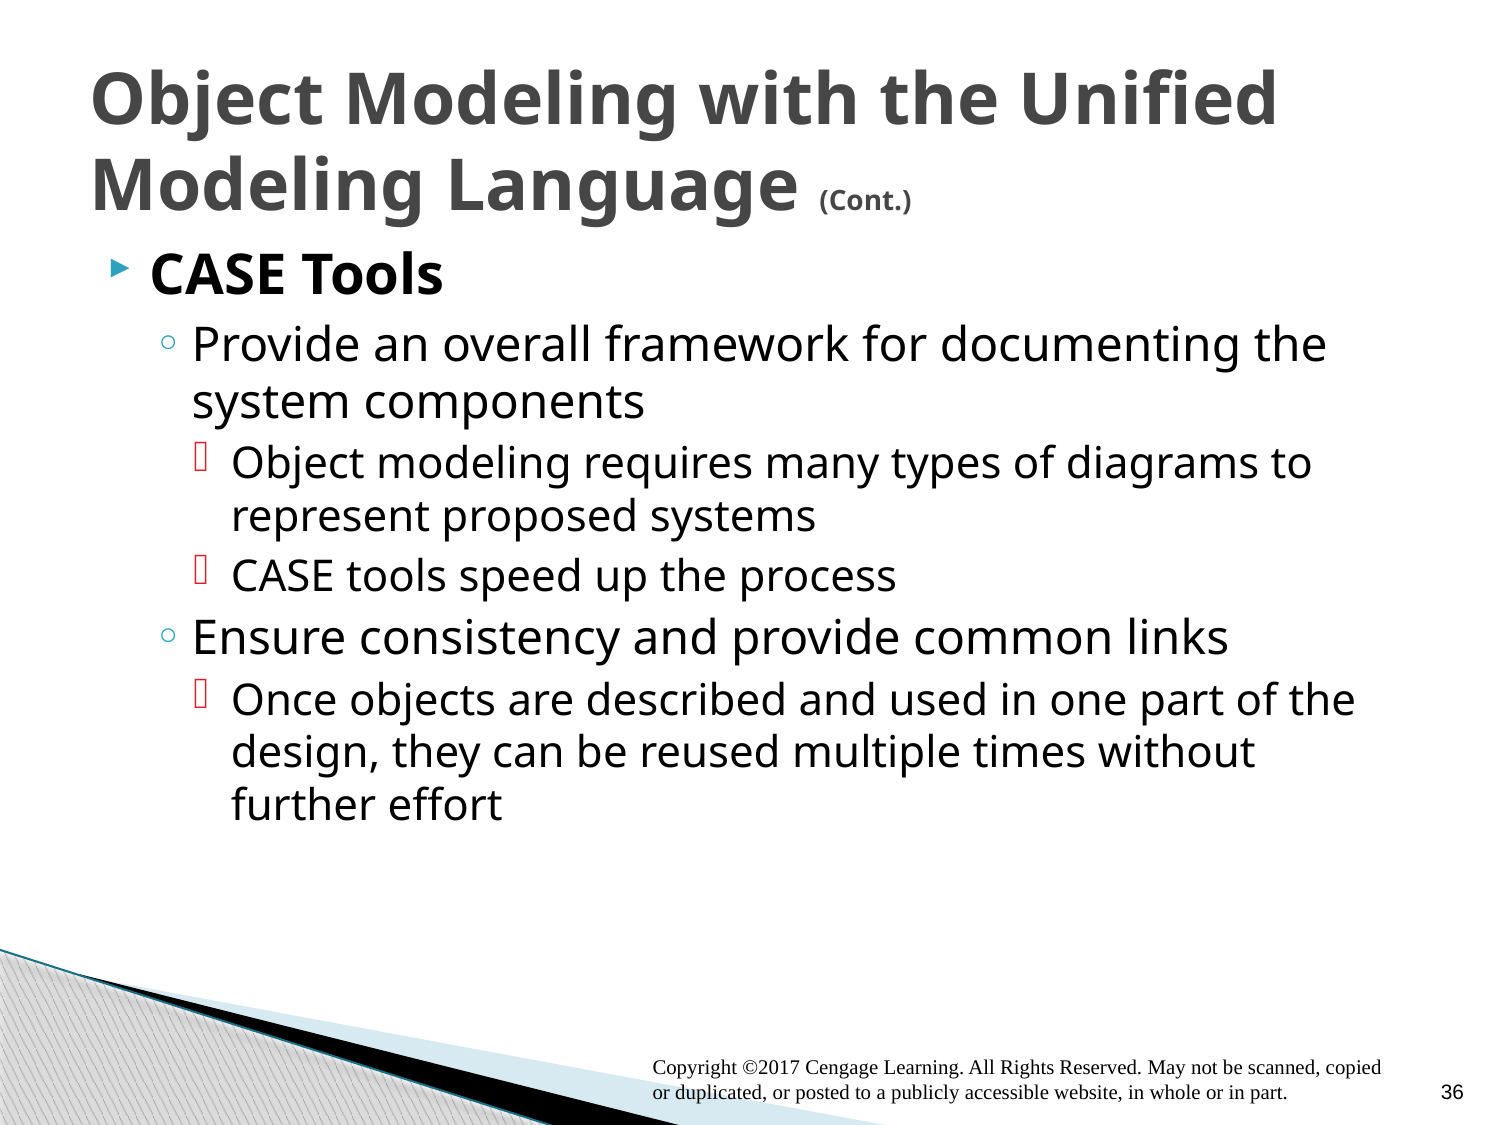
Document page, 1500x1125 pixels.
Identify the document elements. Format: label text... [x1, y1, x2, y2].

slide_number 36 [1419, 1051, 1479, 1112]
title Object Modeling with the Unified Modeling Language (Cont.) [75, 45, 1425, 233]
list CASE Tools Provide an overall framework for documenting the system components Object modeling requires many types of diagrams to represent proposed systems CASE tools speed up the process Ensure consistency and provide common links Once objects are described and used in one part of the design, they can be reused multiple times without further effort [75, 233, 1425, 974]
footer Copyright ©2017 Cengage Learning. All Rights Reserved. May not be scanned, copied or duplicated, or posted to a publicly accessible website, in whole or in part. [637, 1051, 1419, 1112]
